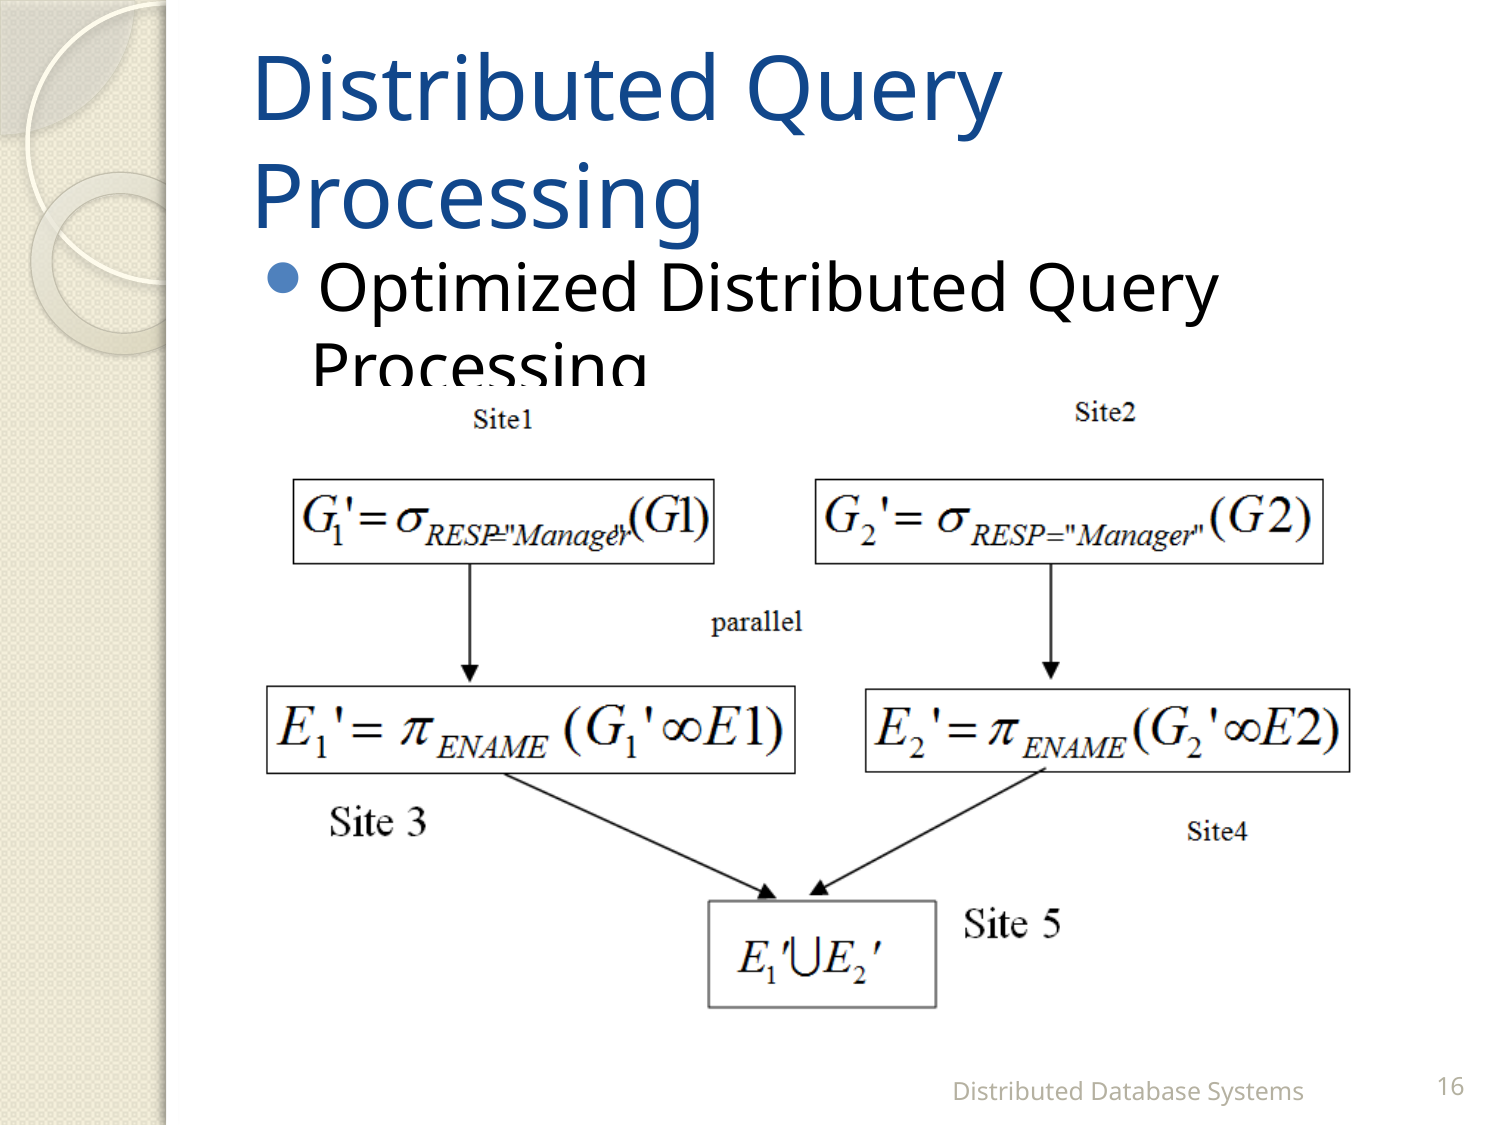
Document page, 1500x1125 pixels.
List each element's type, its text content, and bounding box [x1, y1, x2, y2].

list Optimized Distributed Query Processing [235, 237, 1466, 1025]
picture [234, 386, 1384, 1018]
slide_number 16 [1413, 1034, 1488, 1113]
title Distributed Query Processing [235, 45, 1466, 233]
footer Distributed Database Systems [937, 1034, 1413, 1113]
